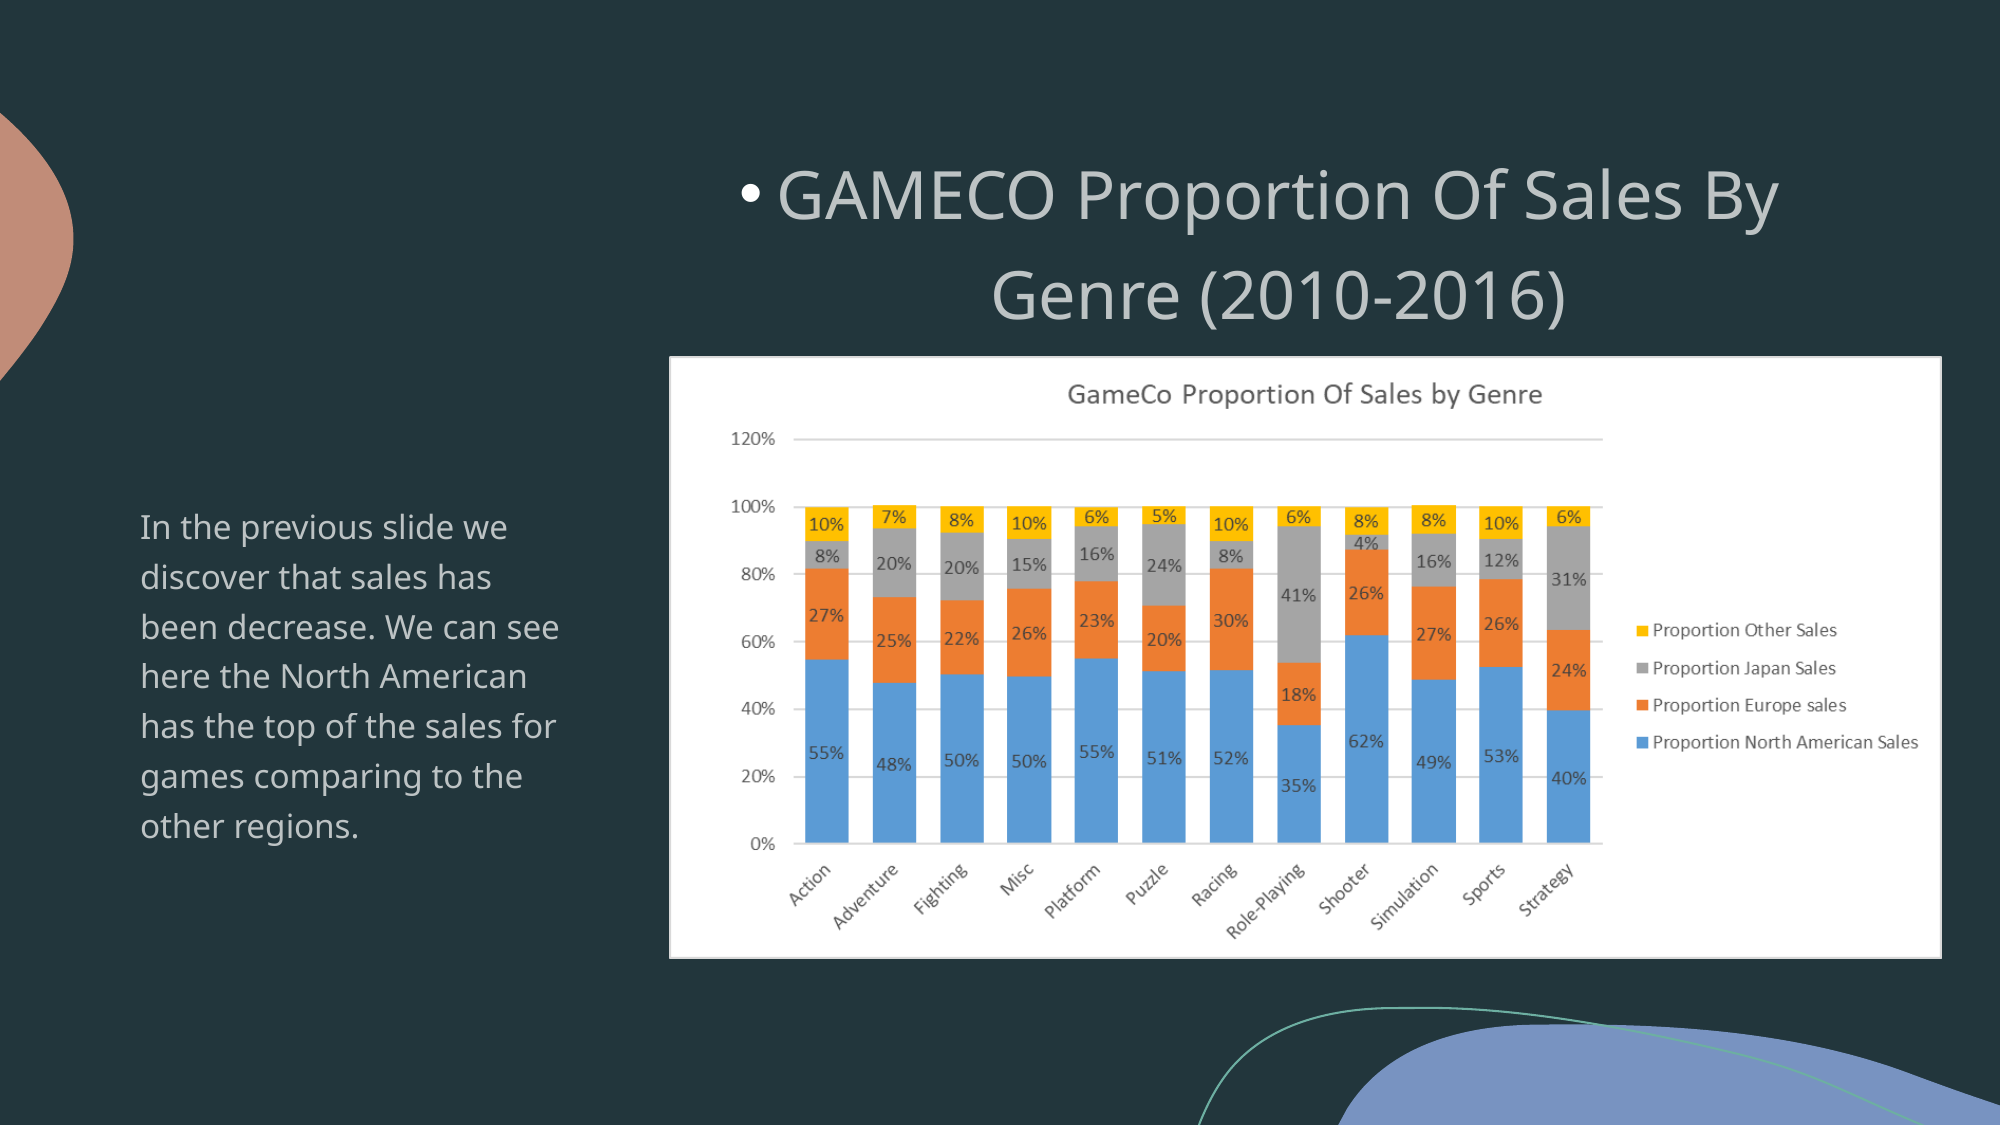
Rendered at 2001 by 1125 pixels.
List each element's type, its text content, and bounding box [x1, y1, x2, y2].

picture [669, 356, 1942, 959]
list In the previous slide we discover that sales has been decrease. We can see here the North American has the top of the sales for games comparing to the other regions. [125, 356, 584, 959]
list GAMECO Proportion Of Sales By Genre (2010-2016) [645, 125, 1875, 1000]
